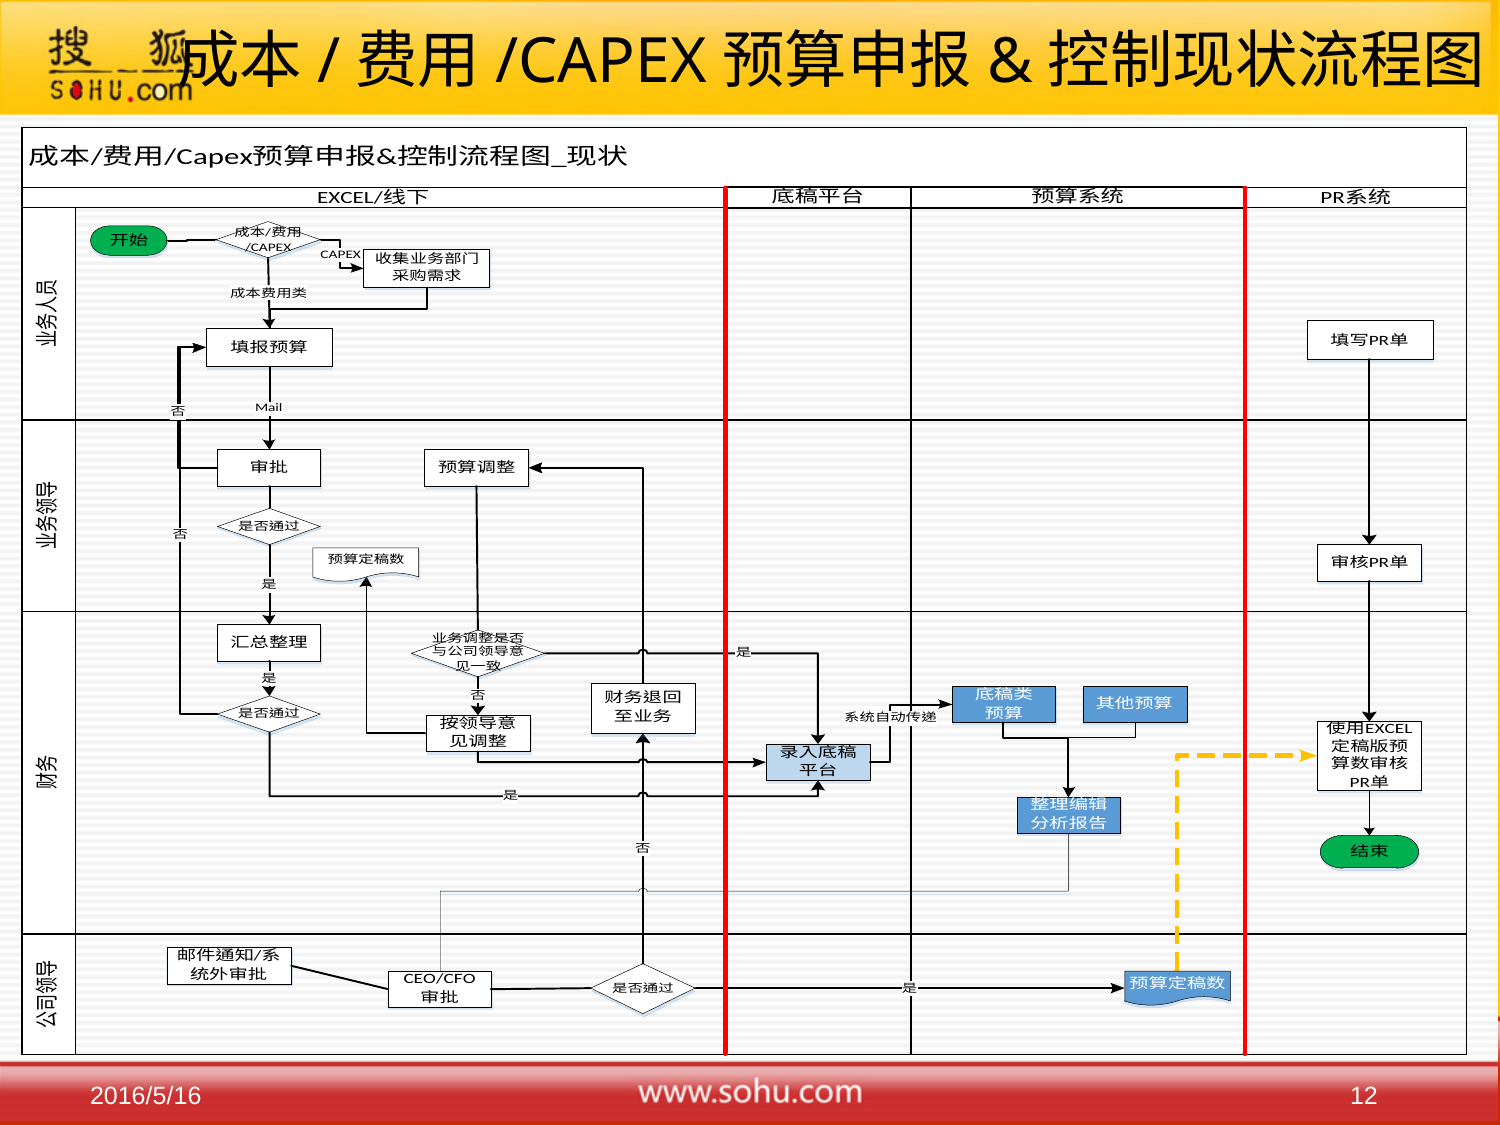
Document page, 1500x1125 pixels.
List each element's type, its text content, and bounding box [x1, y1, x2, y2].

slide_number 12 [1042, 1068, 1393, 1125]
picture [0, 118, 1500, 1125]
title 成本/费用/CAPEX预算申报&控制现状流程图 [0, 1, 1500, 118]
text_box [17, 124, 1471, 1060]
